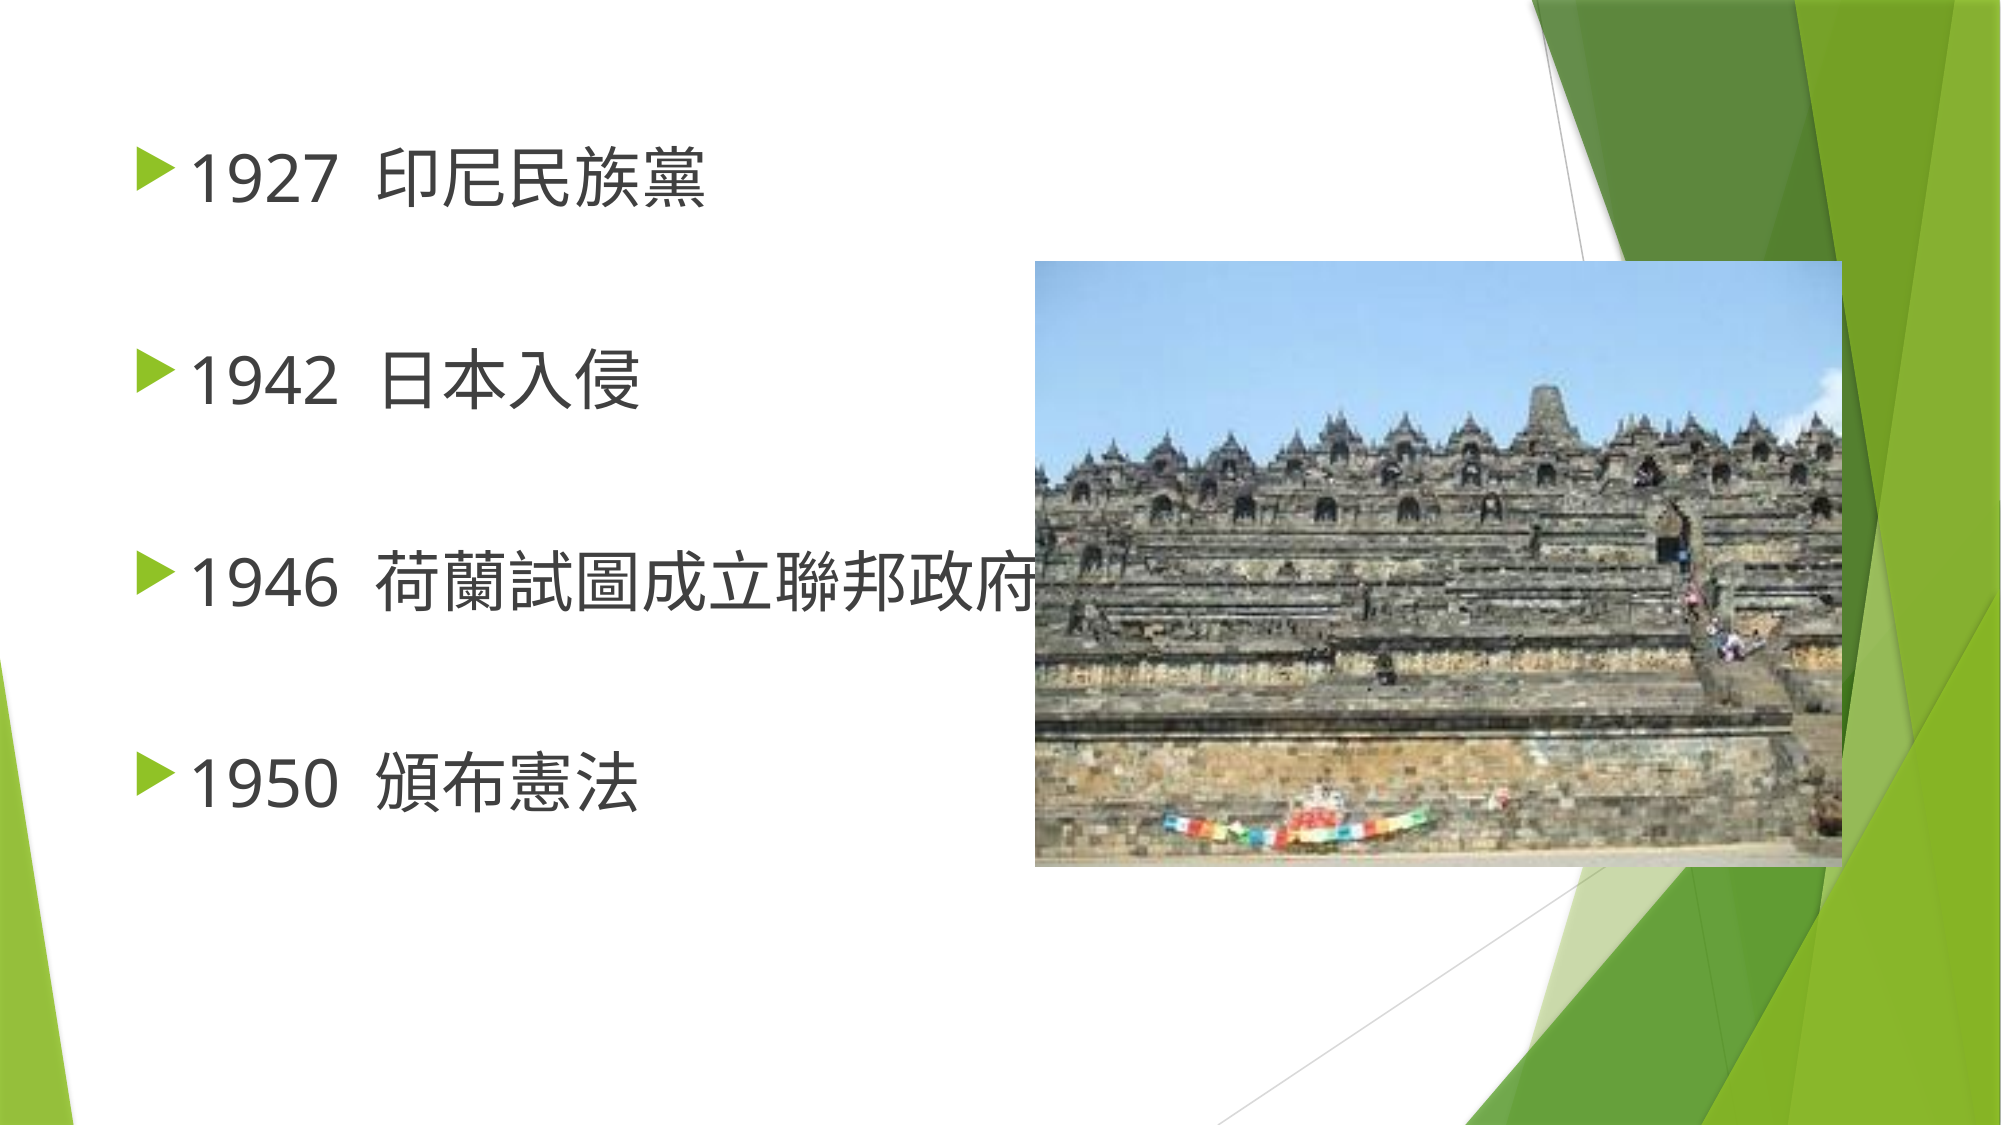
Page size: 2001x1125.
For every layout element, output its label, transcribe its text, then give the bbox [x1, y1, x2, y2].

picture [1034, 260, 1843, 867]
list 1927 印尼民族黨 1942 日本入侵 1946 荷蘭試圖成立聯邦政府 1950 頒布憲法 [116, 128, 1842, 564]
